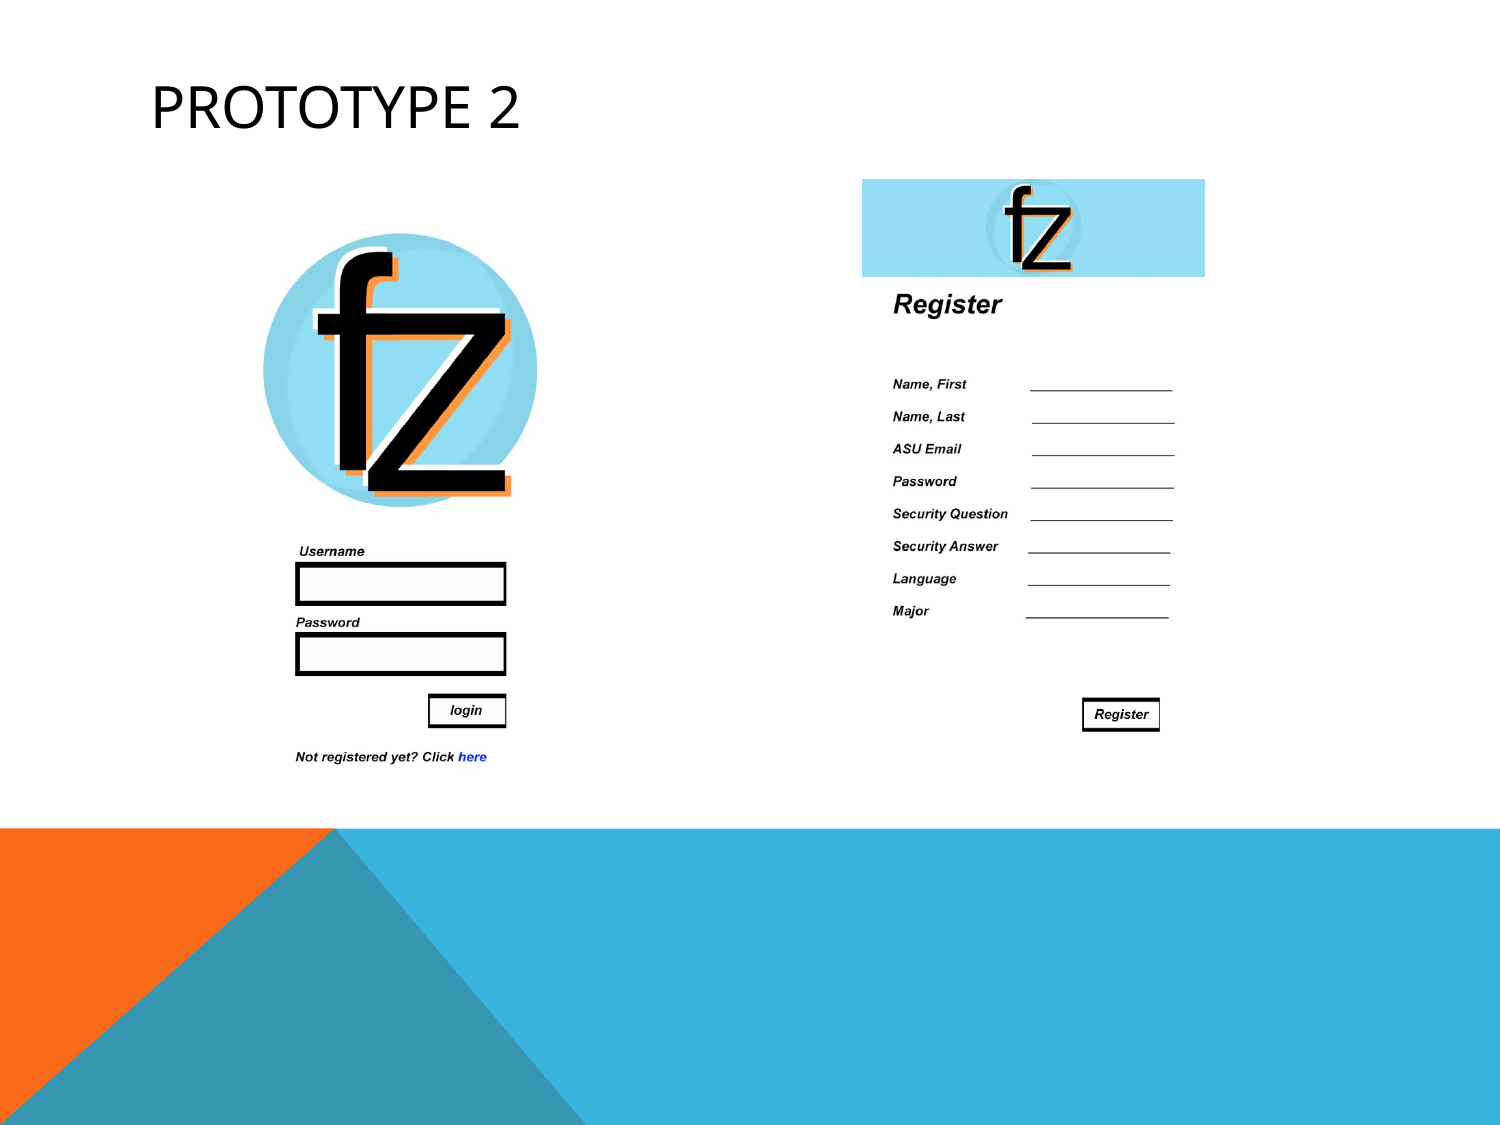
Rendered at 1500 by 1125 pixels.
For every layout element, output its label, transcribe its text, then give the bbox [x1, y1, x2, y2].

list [862, 179, 1206, 790]
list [225, 179, 569, 790]
title Prototype 2 [135, 60, 1369, 150]
